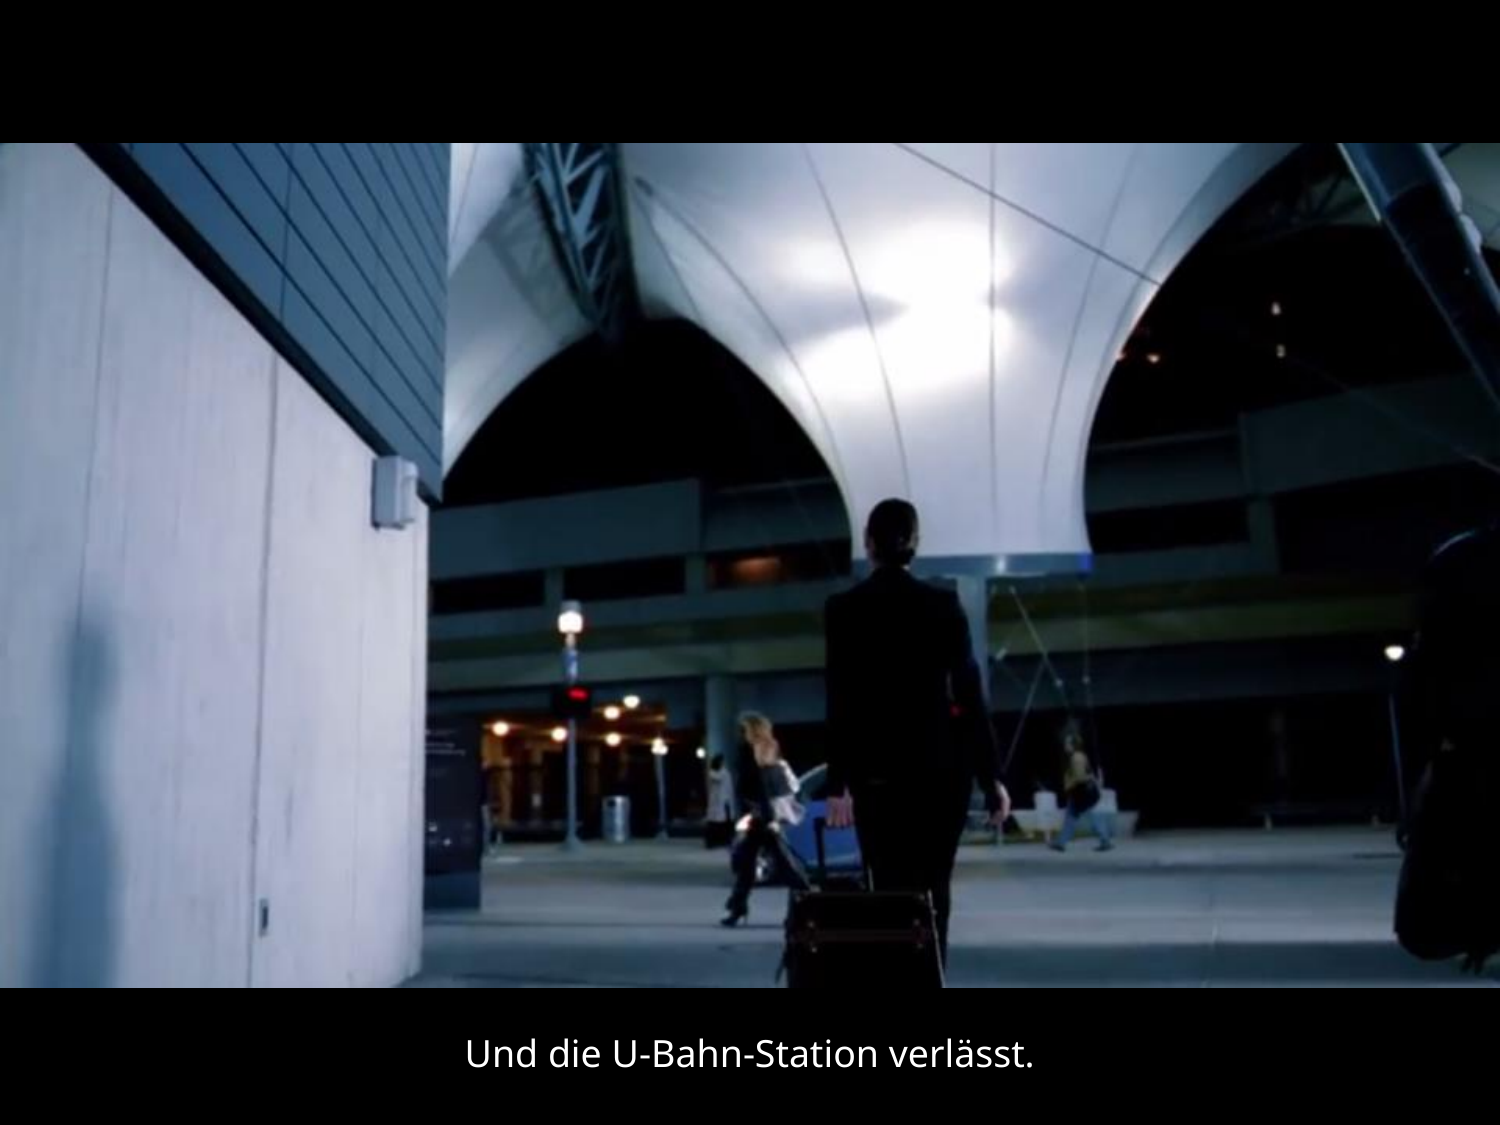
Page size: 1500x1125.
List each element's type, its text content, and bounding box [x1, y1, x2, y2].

text_box Und die U-Bahn-Station verlässt. [0, 1023, 1500, 1083]
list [0, 143, 1500, 988]
